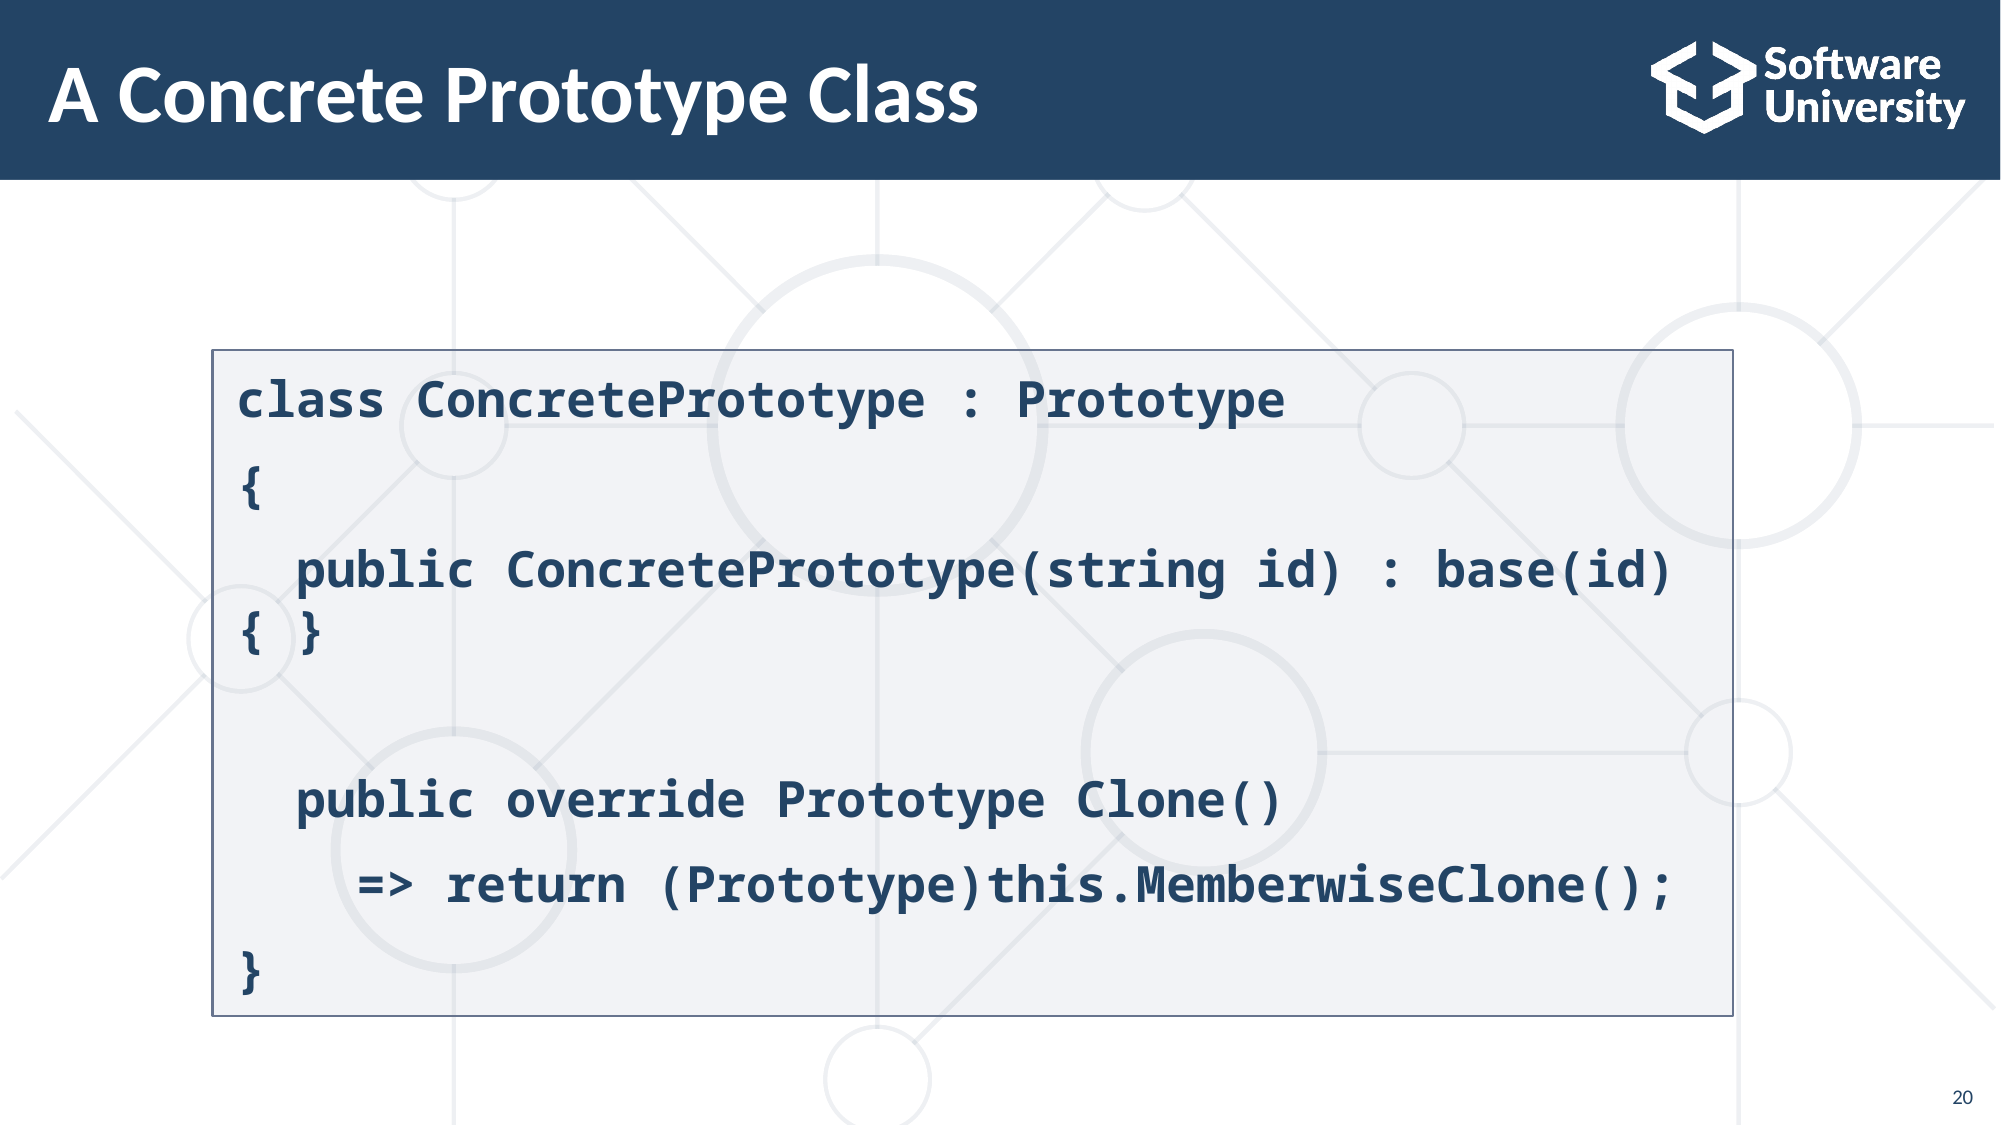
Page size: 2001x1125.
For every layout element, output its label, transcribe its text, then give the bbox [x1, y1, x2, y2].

title A Concrete Prototype Class [31, 16, 1625, 162]
text_box class ConcretePrototype : Prototype { public ConcretePrototype(string id) : base(id) { } public override Prototype Clone() => return (Prototype)this.MemberwiseClone(); } [212, 349, 1734, 1016]
picture [1651, 41, 1966, 134]
text_box 20 [1927, 1067, 1989, 1117]
